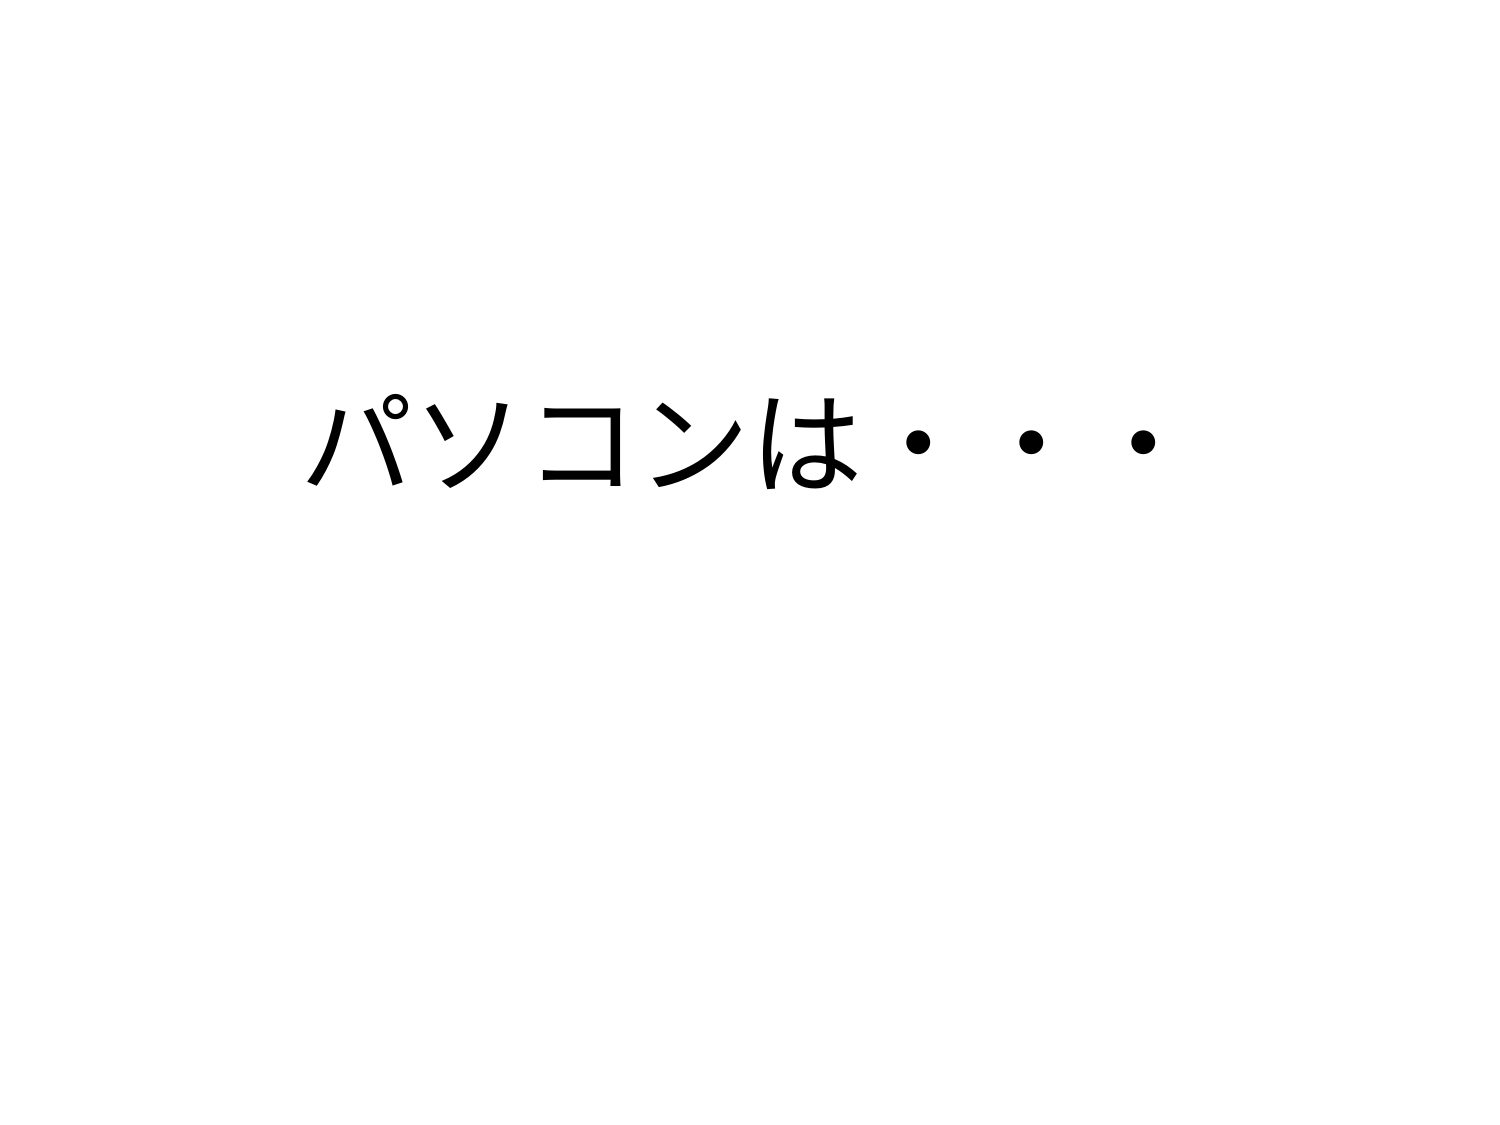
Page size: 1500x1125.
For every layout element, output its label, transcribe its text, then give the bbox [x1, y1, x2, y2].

list パソコンは・・・ [103, 299, 1397, 1014]
